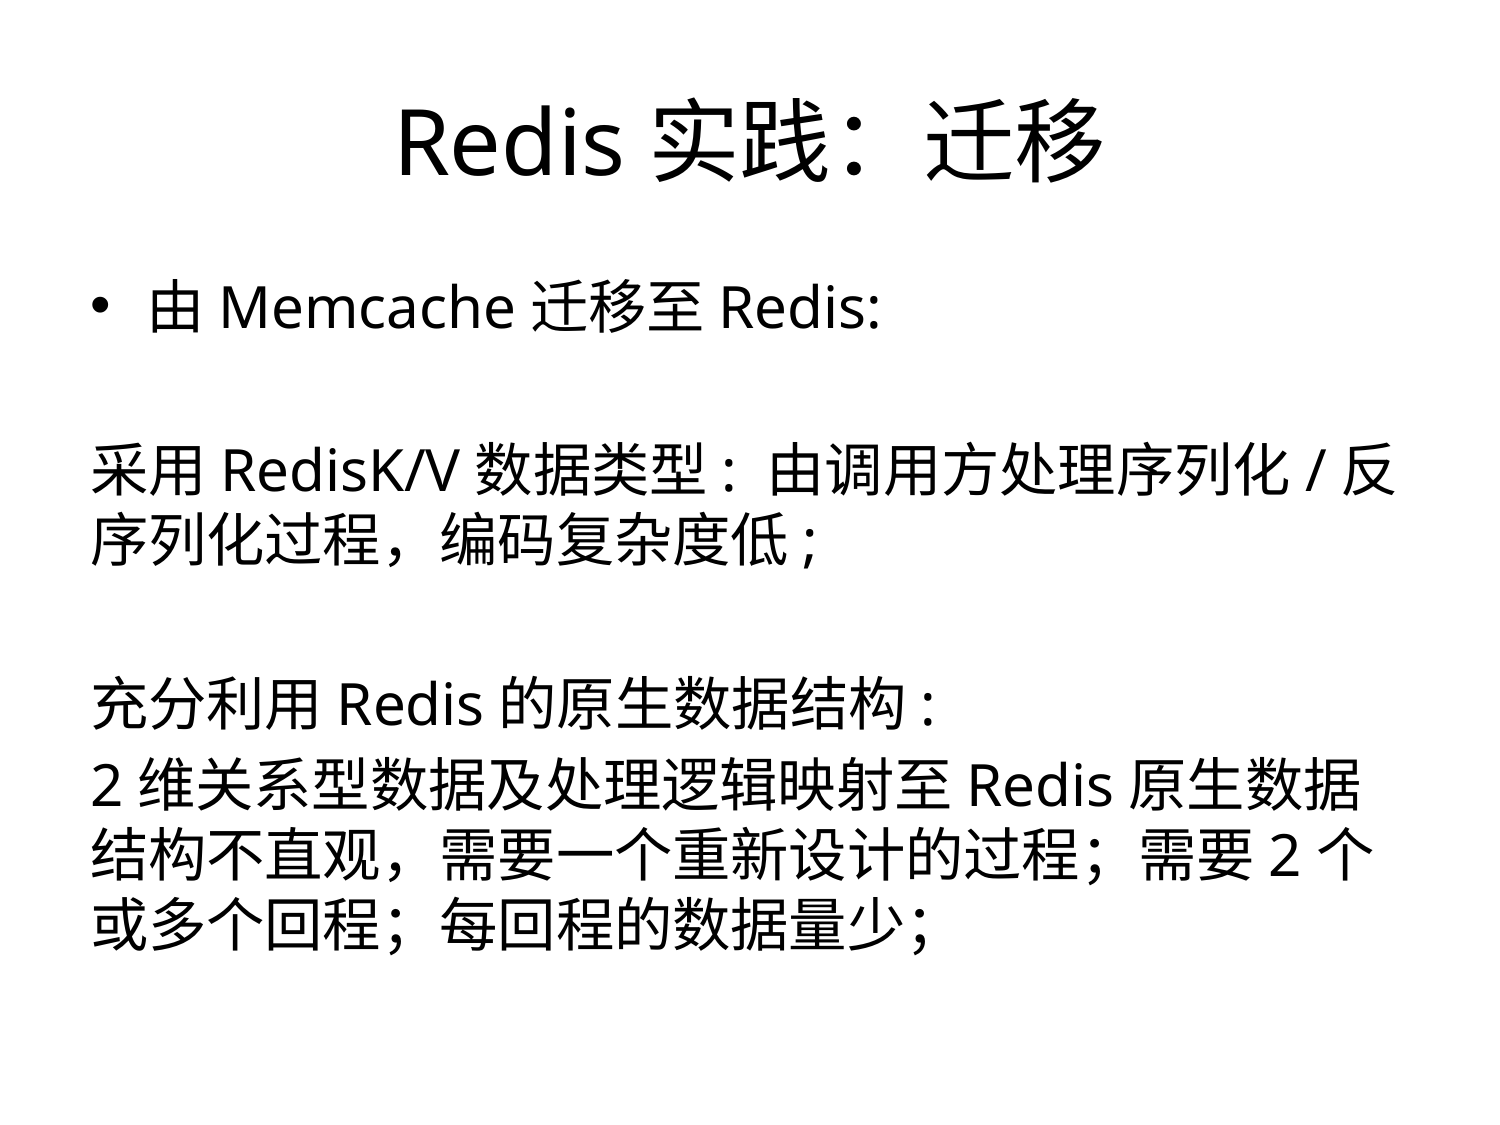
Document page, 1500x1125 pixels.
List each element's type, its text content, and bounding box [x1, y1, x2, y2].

list 由Memcache迁移至Redis: 采用RedisK/V数据类型: 由调用方处理序列化/反序列化过程，编码复杂度低; 充分利用Redis的原生数据结构: 2维关系型数据及处理逻辑映射至Redis原生数据结构不直观，需要一个重新设计的过程；需要2个或多个回程；每回程的数据量少； [75, 262, 1425, 1005]
title Redis实践：迁移 [75, 45, 1425, 233]
